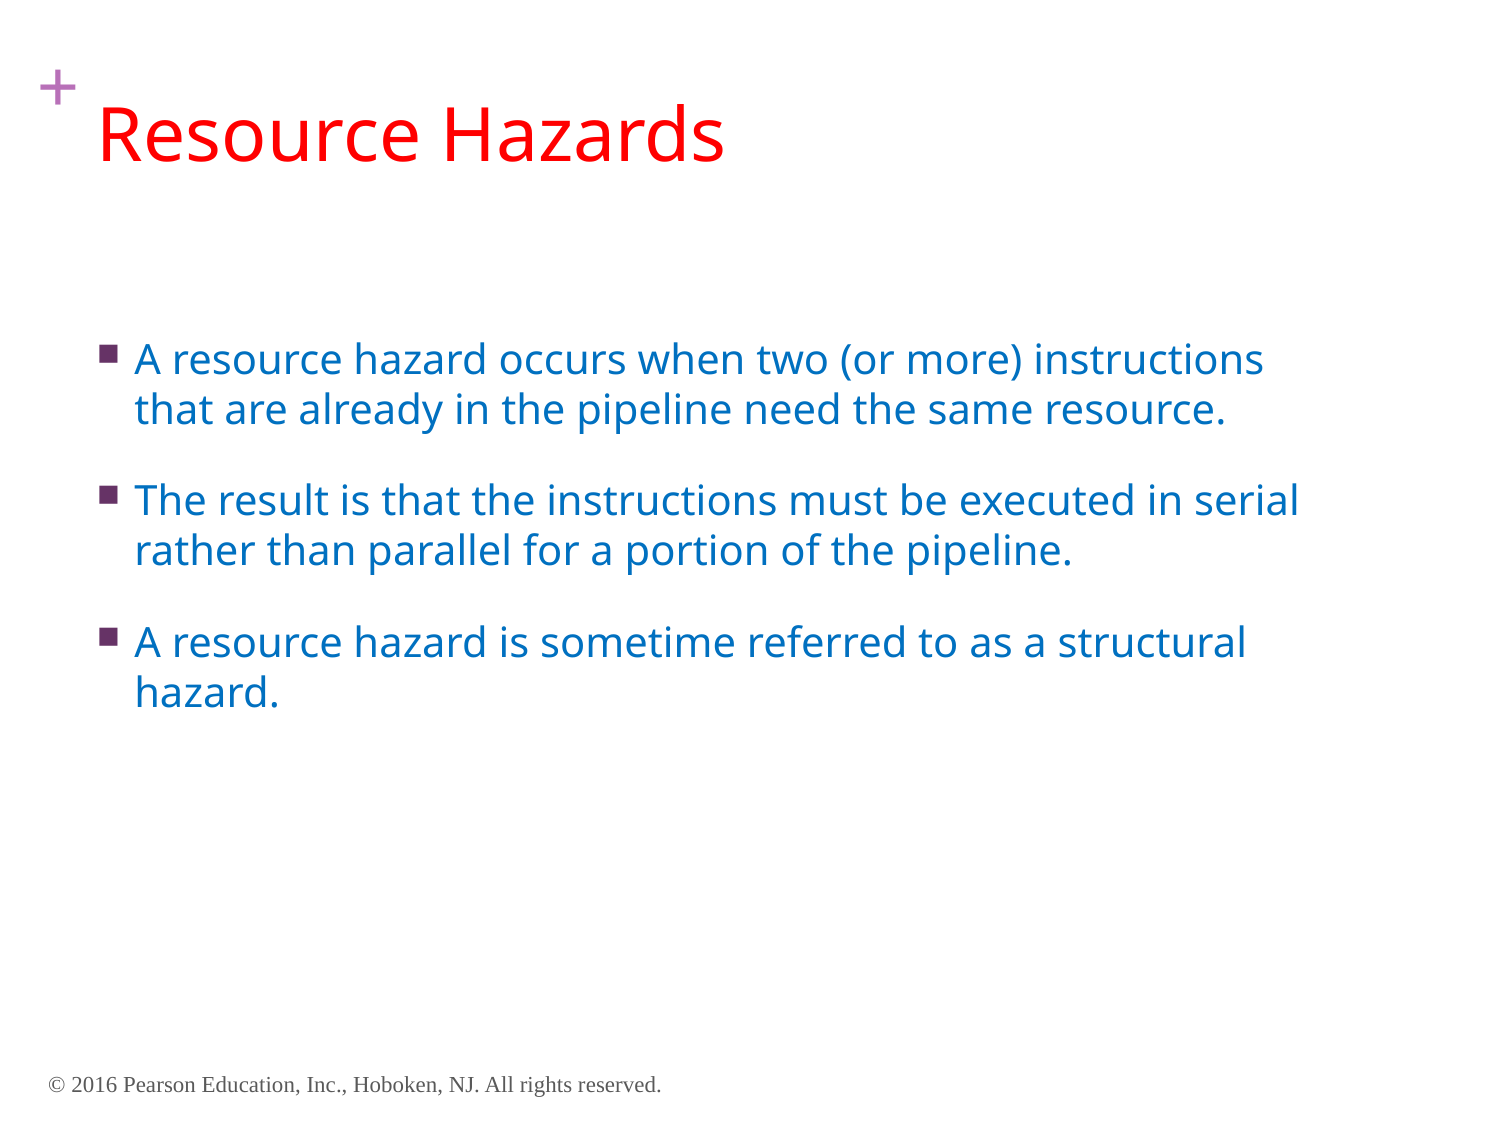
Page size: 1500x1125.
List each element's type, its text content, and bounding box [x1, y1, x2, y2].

title Resource Hazards [81, 79, 1322, 263]
footer © 2016 Pearson Education, Inc., Hoboken, NJ. All rights reserved. [33, 1053, 1038, 1114]
list A resource hazard occurs when two (or more) instructions that are already in the pipeline need the same resource. The result is that the instructions must be executed in serial rather than parallel for a portion of the pipeline. A resource hazard is sometime referred to as a structural hazard. [81, 324, 1322, 1005]
